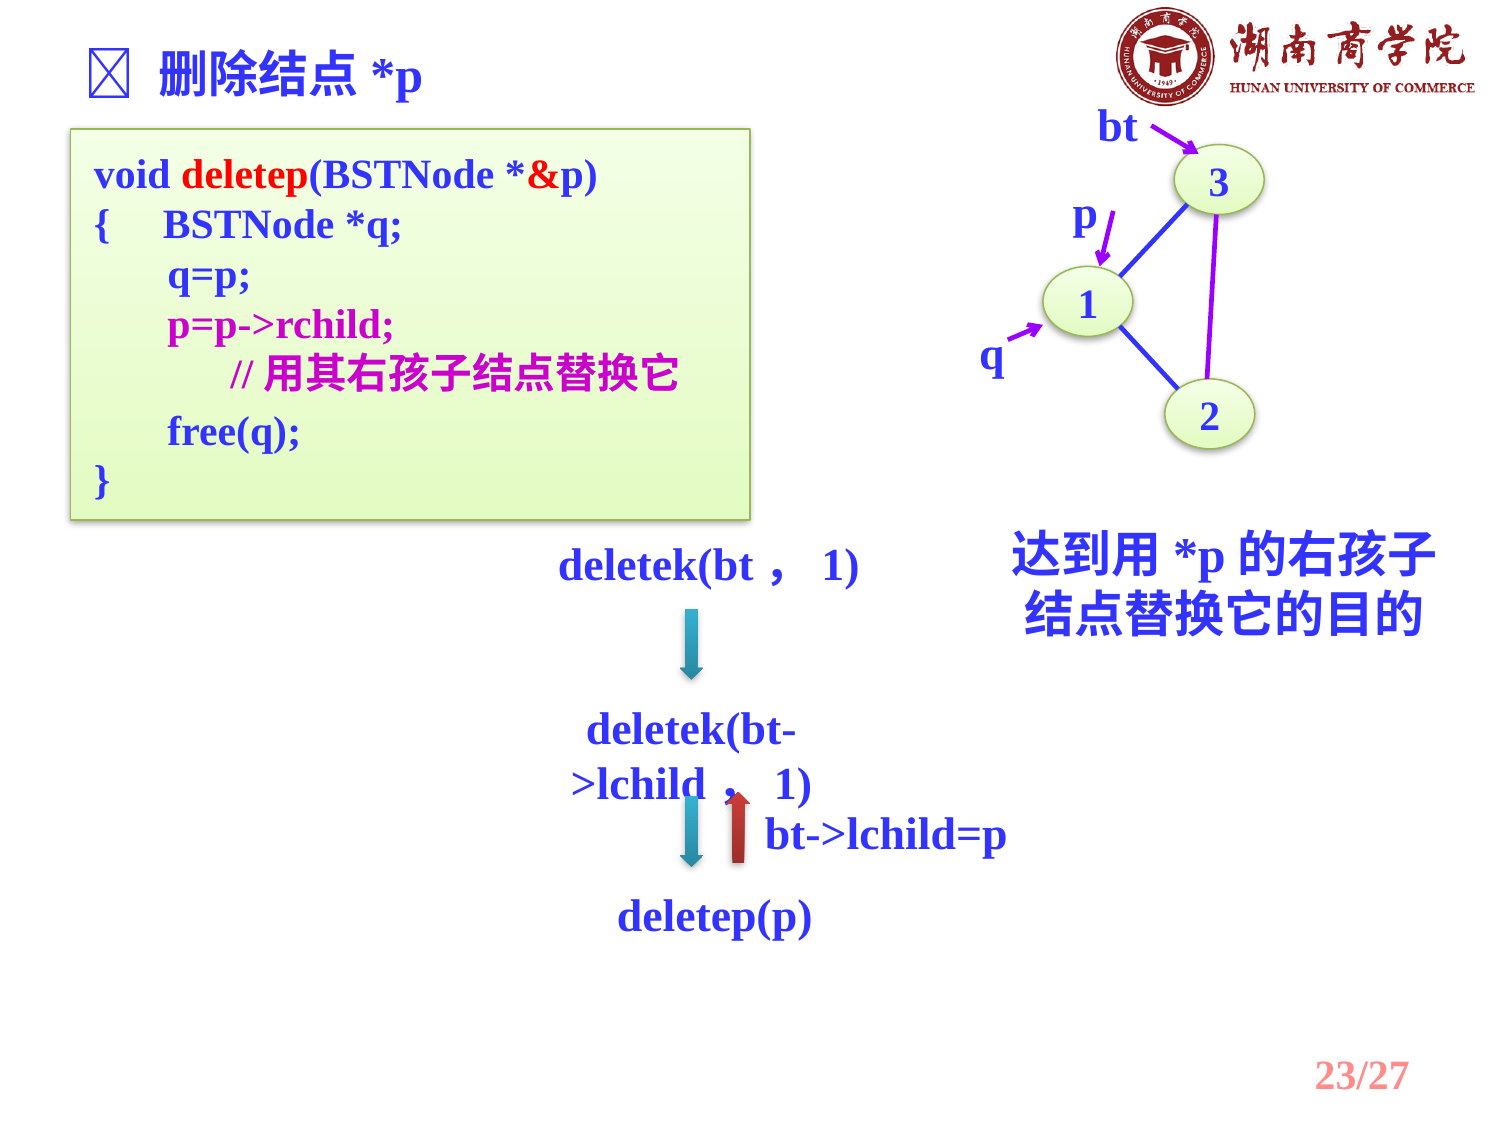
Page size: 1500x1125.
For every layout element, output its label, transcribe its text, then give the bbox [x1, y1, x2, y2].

text_box 3 [1173, 143, 1265, 216]
text_box 达到用*p的右孩子结点替换它的目的 [984, 515, 1465, 651]
picture [1086, 0, 1500, 112]
text_box 2 [1164, 378, 1256, 450]
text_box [726, 791, 1044, 868]
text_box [960, 316, 1044, 388]
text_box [1117, 328, 1181, 387]
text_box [1151, 125, 1199, 155]
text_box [480, 526, 903, 950]
text_box void deletep(BSTNode *&p) { BSTNode *q; q=p; p=p->rchild; //用其右孩子结点替换它 free(q); } [70, 128, 751, 521]
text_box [1129, 291, 1295, 302]
text_box bt [1078, 88, 1158, 158]
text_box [1054, 175, 1117, 267]
slide_number 23/27 [1074, 1042, 1425, 1103]
text_box 1 [1042, 274, 1133, 338]
text_box  删除结点*p [70, 35, 598, 110]
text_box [1117, 206, 1190, 275]
